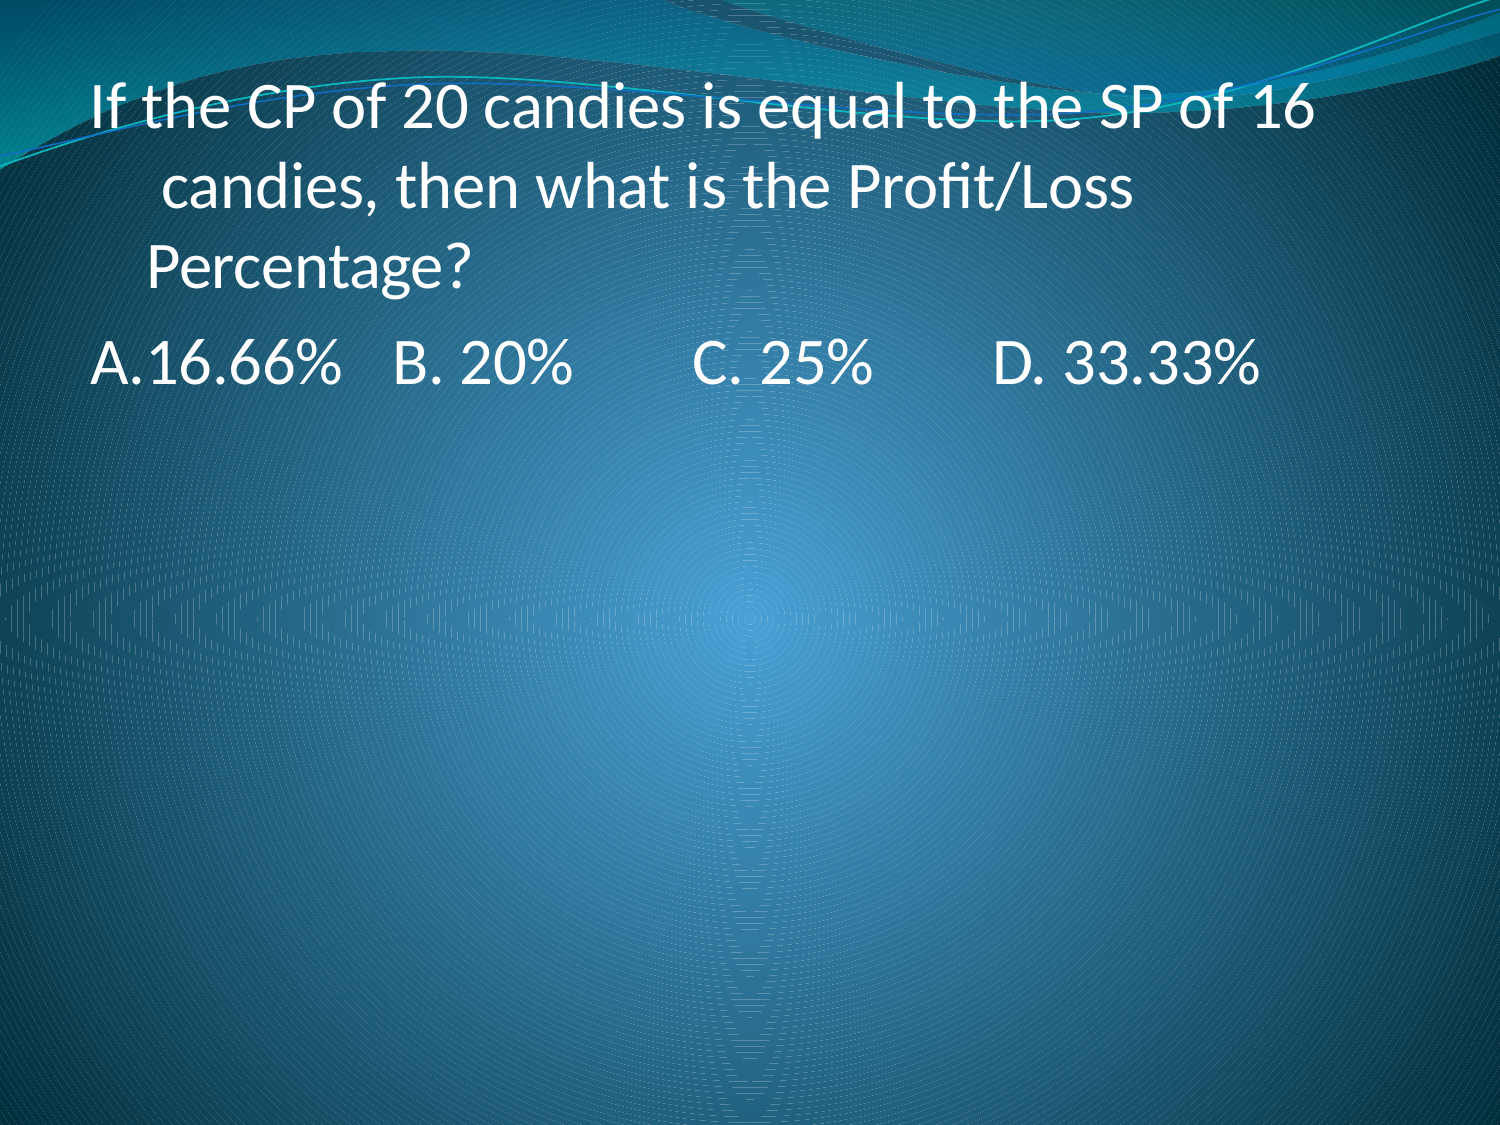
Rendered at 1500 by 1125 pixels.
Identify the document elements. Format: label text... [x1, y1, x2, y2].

text_box A.16.66% B. 20% C. 25% D. 33.33% [87, 316, 1263, 398]
text_box If the CP of 20 candies is equal to the SP of 16 candies, then what is the Profit/Loss Percentage? [87, 59, 1327, 302]
